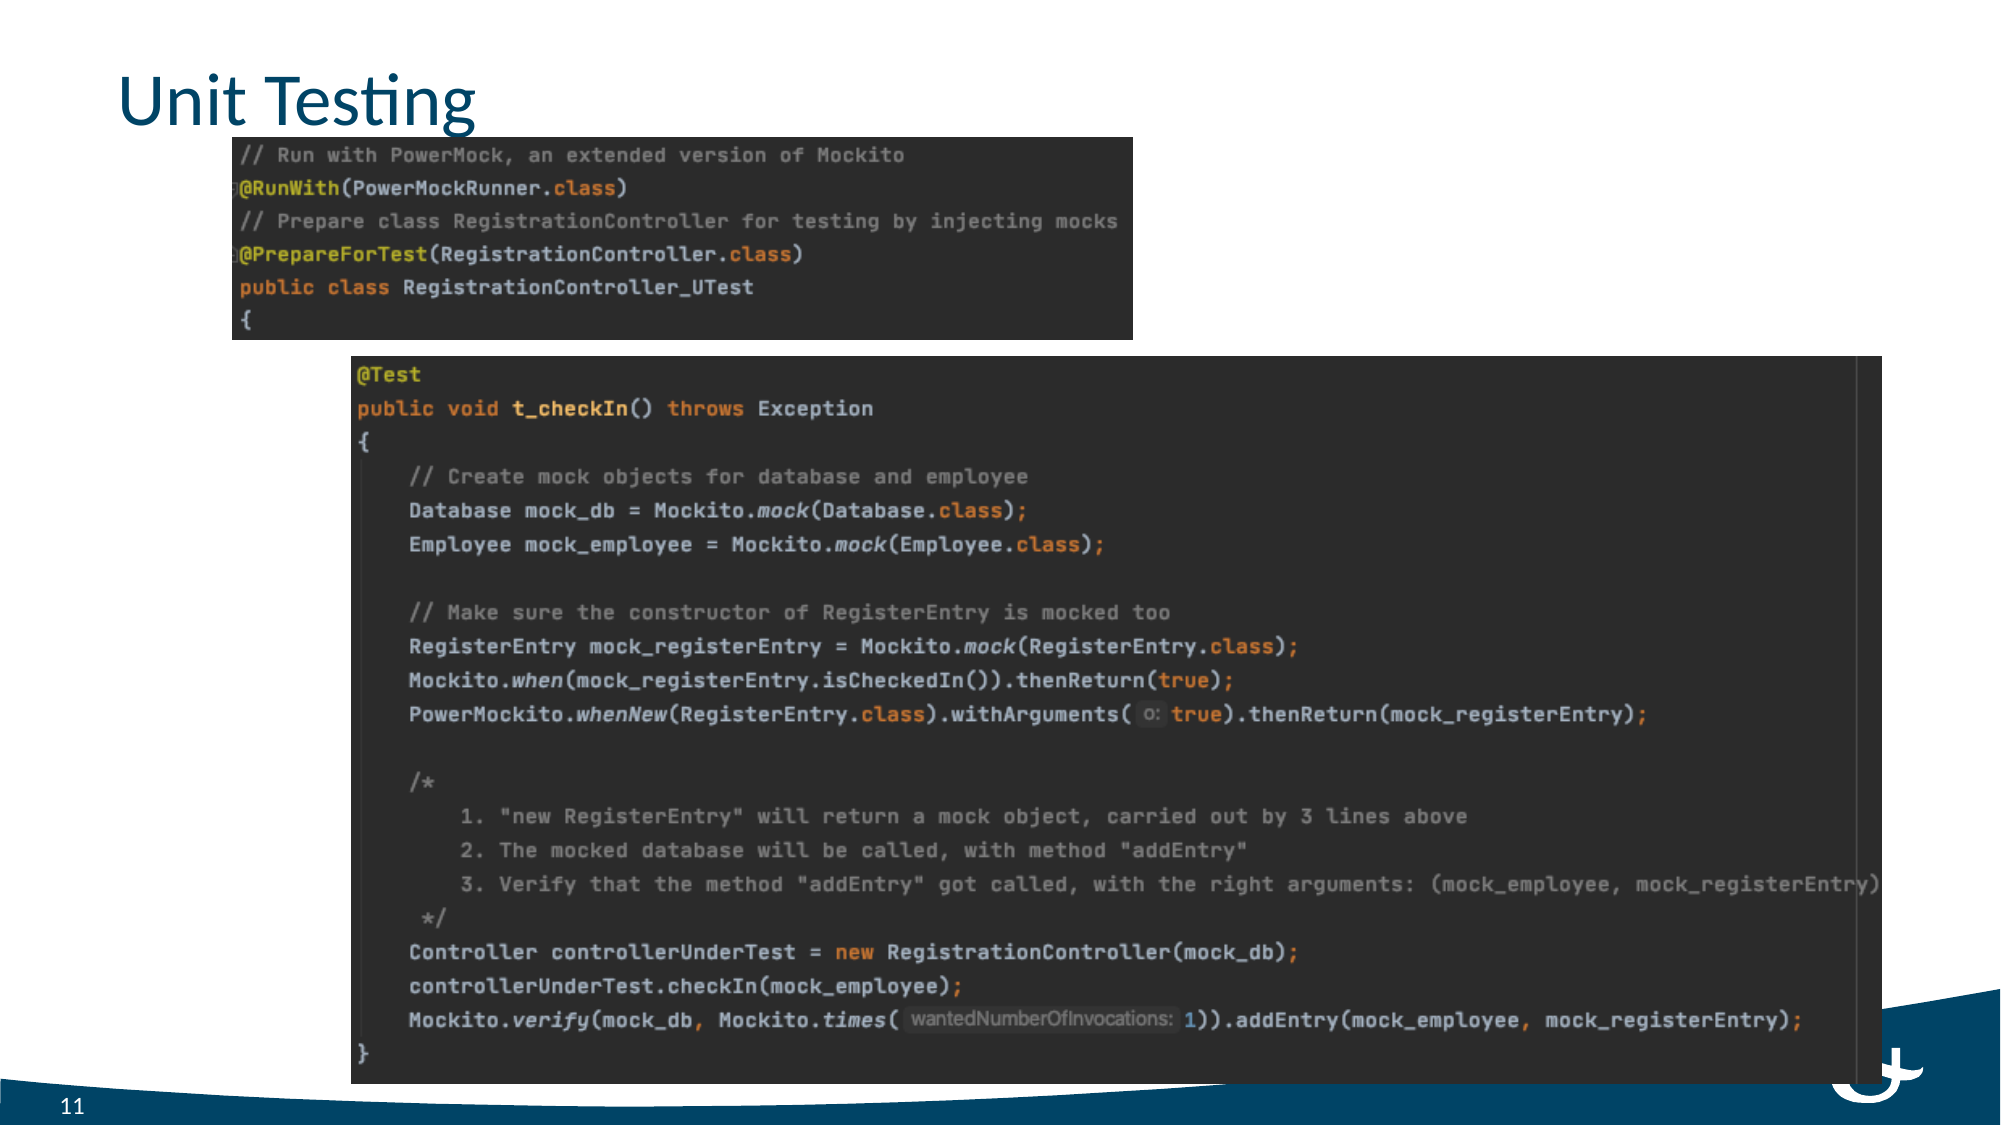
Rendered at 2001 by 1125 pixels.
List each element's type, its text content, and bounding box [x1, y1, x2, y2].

slide_number 11 [0, 1083, 100, 1125]
picture [350, 356, 1883, 1084]
picture [231, 136, 1133, 340]
title Unit Testing [117, 19, 1882, 173]
